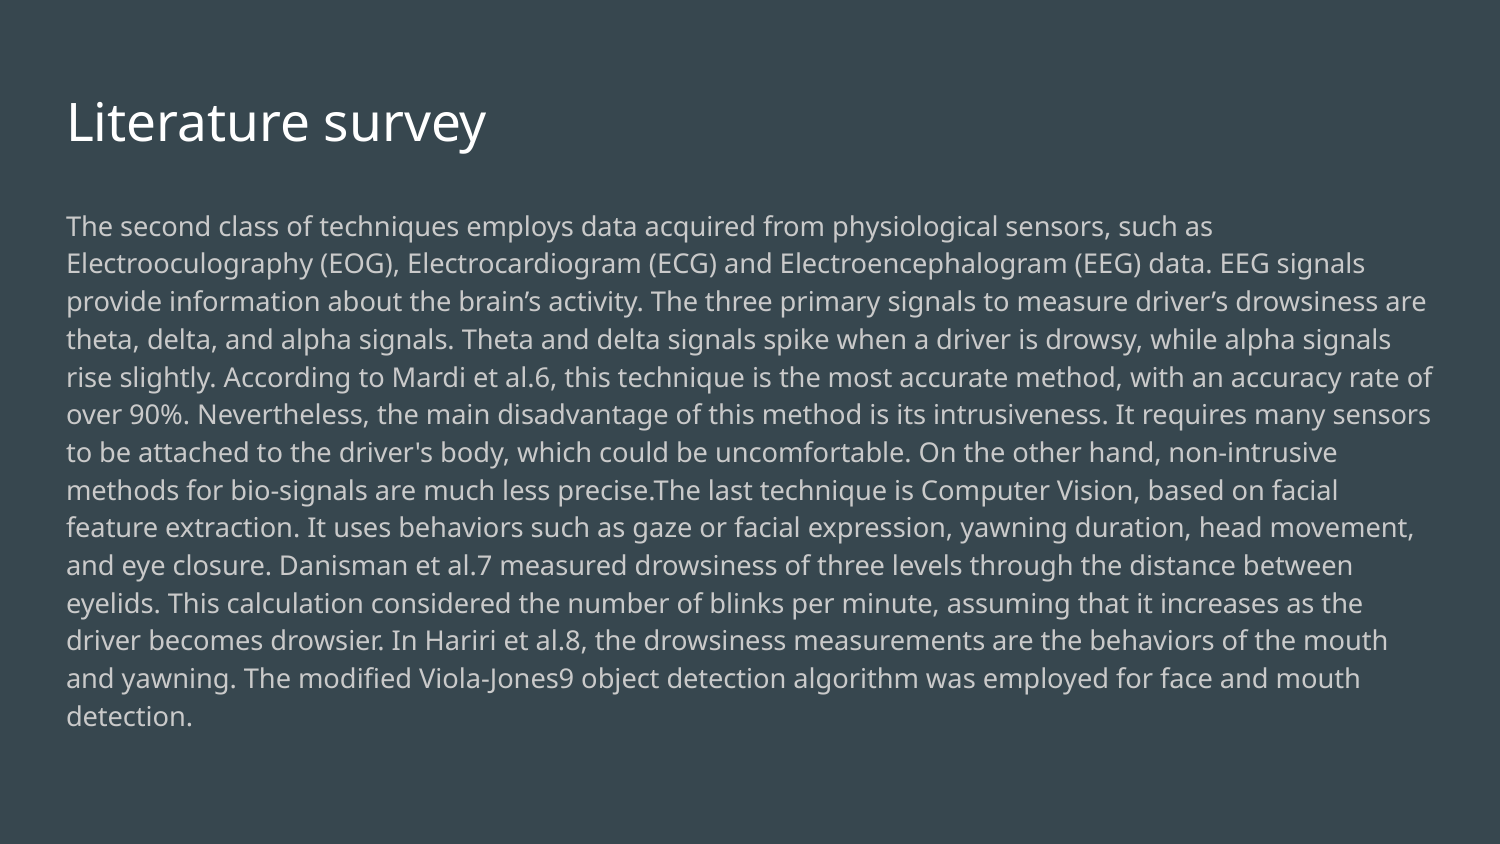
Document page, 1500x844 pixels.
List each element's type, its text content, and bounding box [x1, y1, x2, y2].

list The second class of techniques employs data acquired from physiological sensors, such as Electrooculography (EOG), Electrocardiogram (ECG) and Electroencephalogram (EEG) data. EEG signals provide information about the brain’s activity. The three primary signals to measure driver’s drowsiness are theta, delta, and alpha signals. Theta and delta signals spike when a driver is drowsy, while alpha signals rise slightly. According to Mardi et al.6, this technique is the most accurate method, with an accuracy rate of over 90%. Nevertheless, the main disadvantage of this method is its intrusiveness. It requires many sensors to be attached to the driver's body, which could be uncomfortable. On the other hand, non-intrusive methods for bio-signals are much less precise.The last technique is Computer Vision, based on facial feature extraction. It uses behaviors such as gaze or facial expression, yawning duration, head movement, and eye closure. Danisman et al.7 measured drowsiness of three levels through the distance between eyelids. This calculation considered the number of blinks per minute, assuming that it increases as the driver becomes drowsier. In Hariri et al.8, the drowsiness measurements are the behaviors of the mouth and yawning. The modified Viola-Jones9 object detection algorithm was employed for face and mouth detection. [51, 189, 1449, 750]
title Literature survey [51, 72, 1449, 167]
